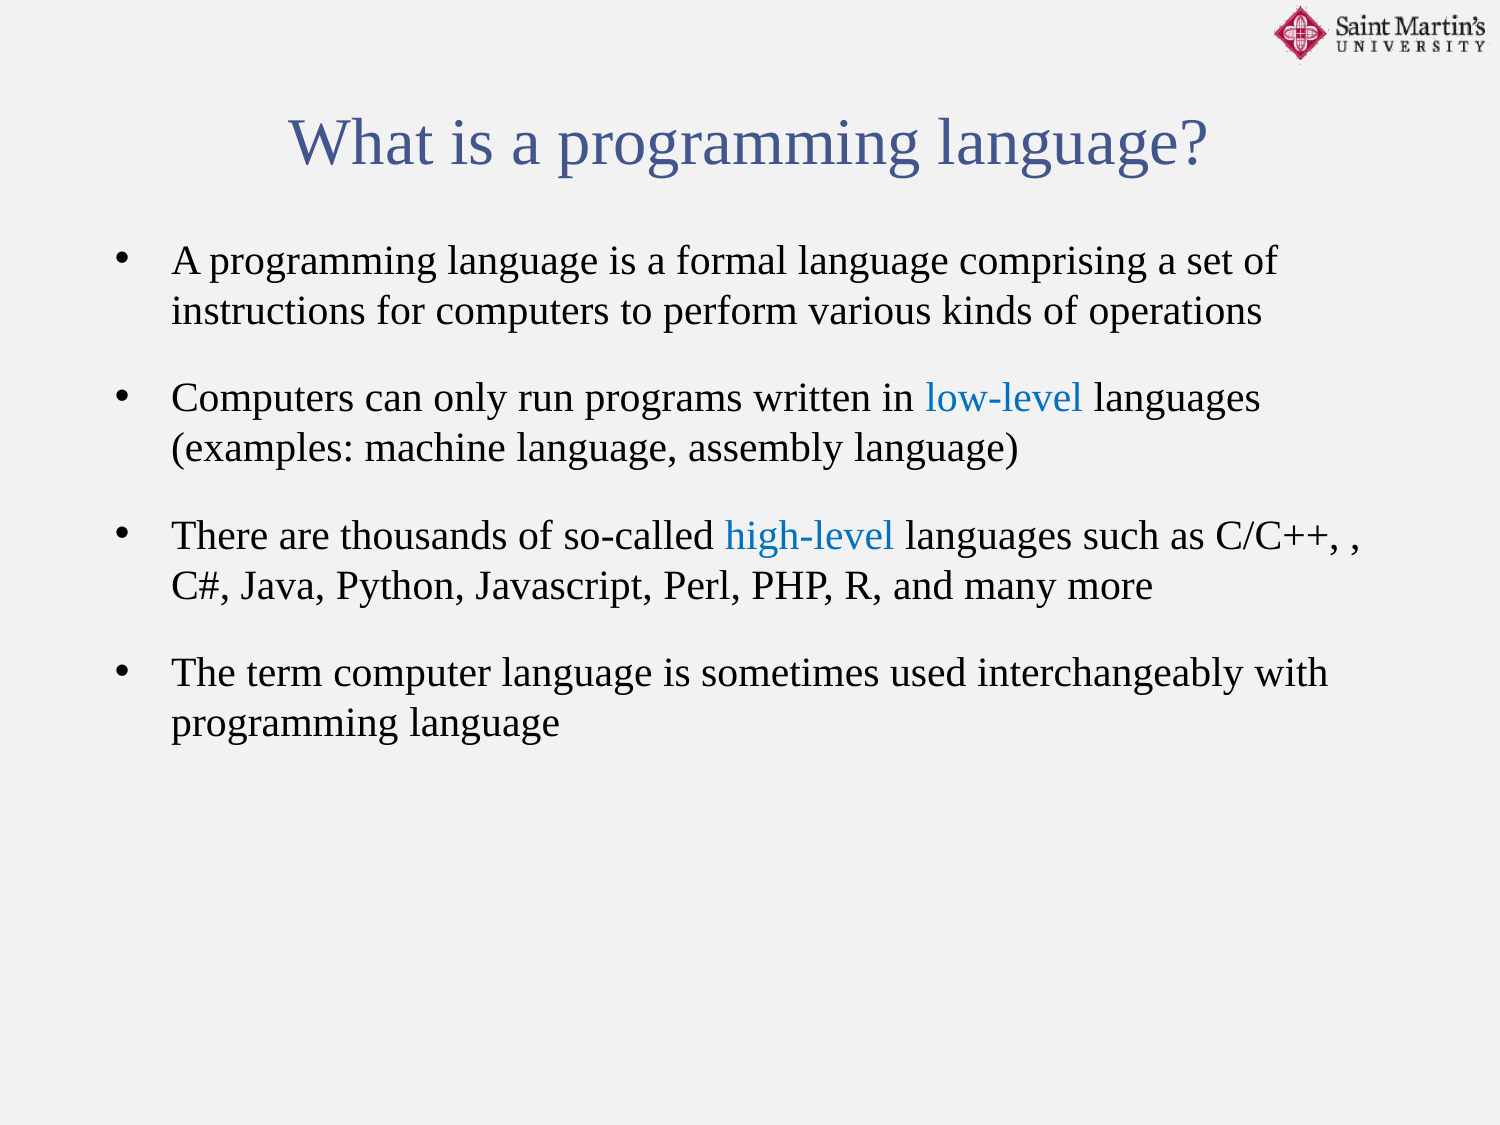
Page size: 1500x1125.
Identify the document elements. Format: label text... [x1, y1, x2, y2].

text_box A programming language is a formal language comprising a set of instructions for computers to perform various kinds of operations Computers can only run programs written in low-level languages (examples: machine language, assembly language) There are thousands of so-called high-level languages such as C/C++, , C#, Java, Python, Javascript, Perl, PHP, R, and many more The term computer language is sometimes used interchangeably with programming language [99, 224, 1425, 753]
picture [1264, 0, 1500, 65]
text_box What is a programming language? [108, 49, 1392, 224]
